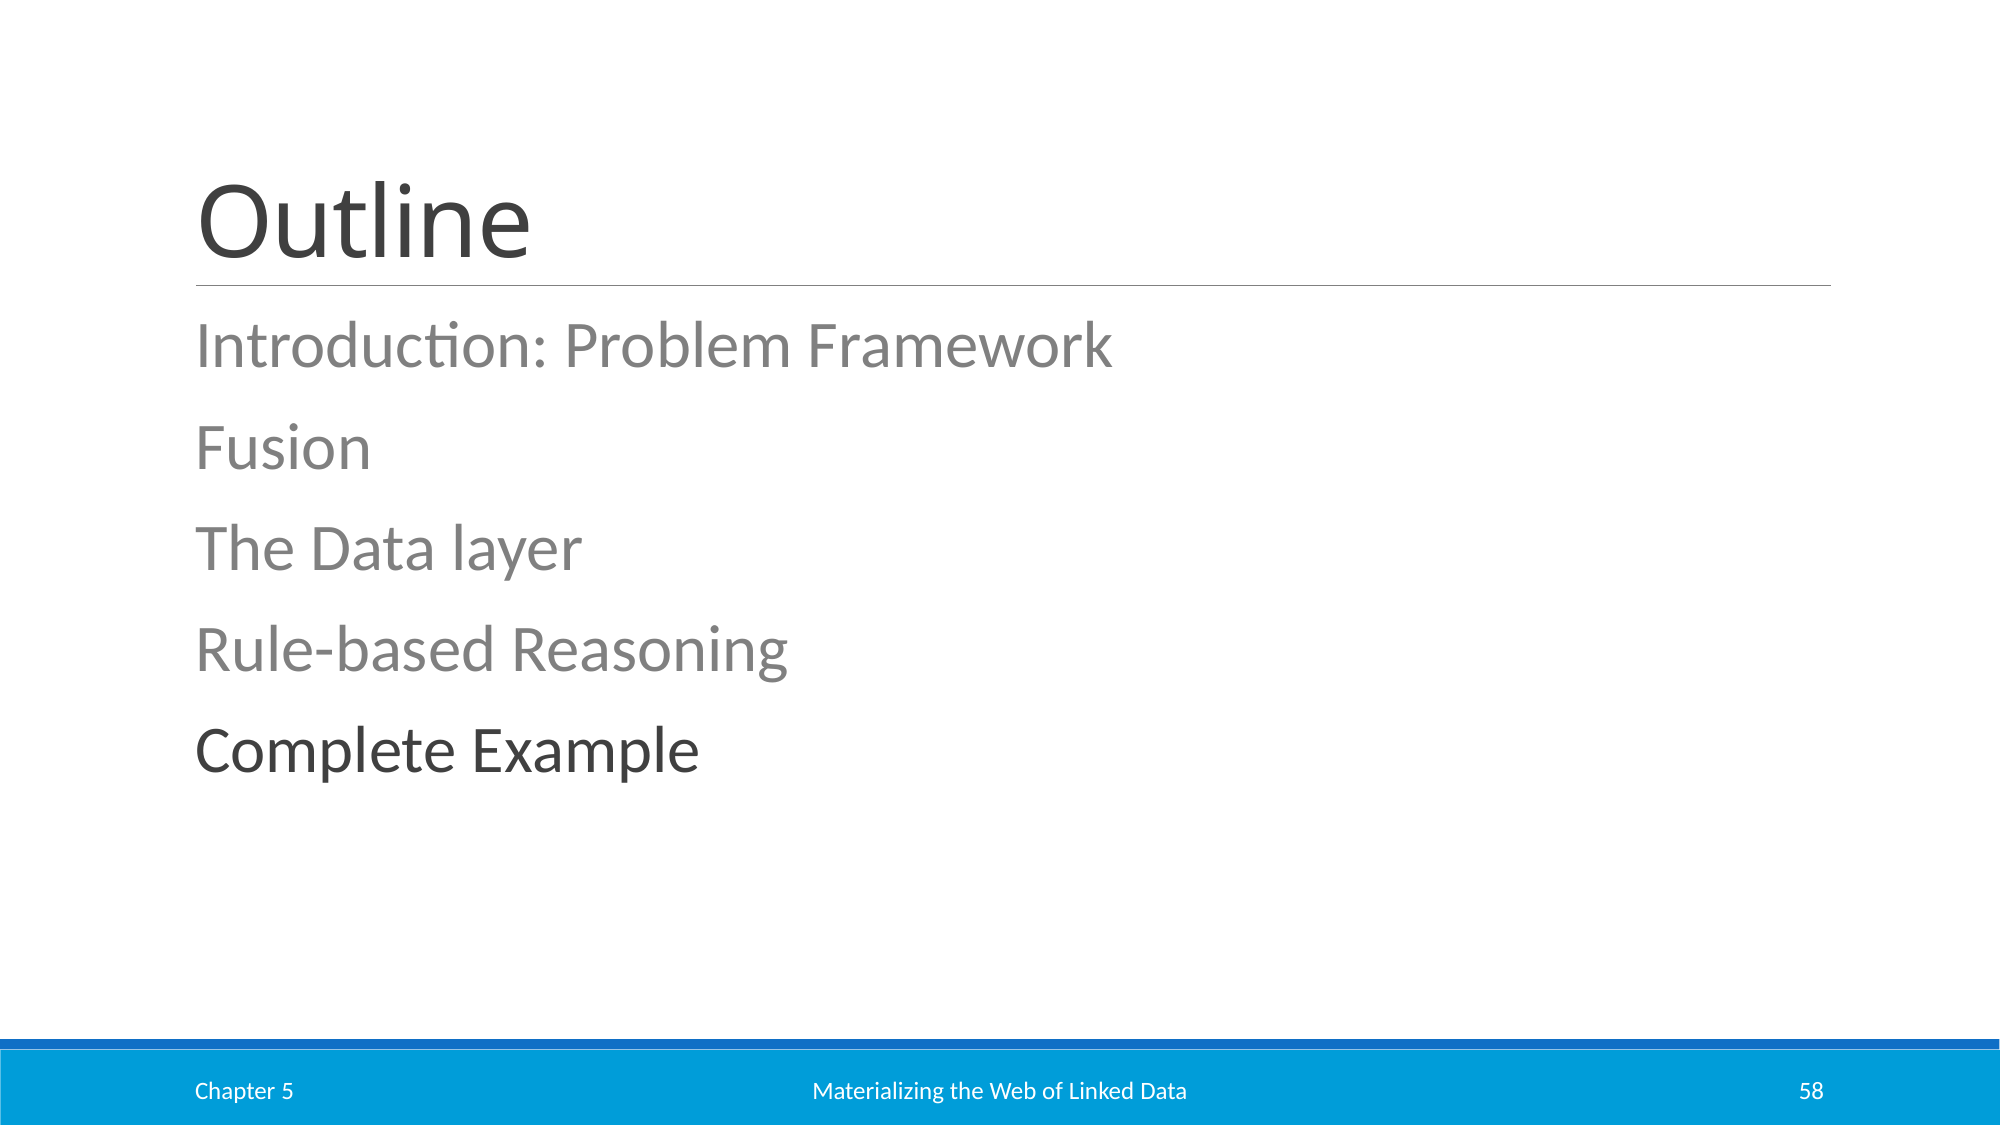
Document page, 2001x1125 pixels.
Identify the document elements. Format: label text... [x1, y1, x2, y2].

slide_number 58 [1624, 1059, 1840, 1120]
footer Materializing the Web of Linked Data [604, 1059, 1396, 1120]
list Introduction: Problem Framework Fusion The Data layer Rule-based Reasoning Complete Example [180, 302, 1830, 963]
title Outline [180, 47, 1830, 285]
slide_number Chapter 5 [180, 1059, 586, 1120]
